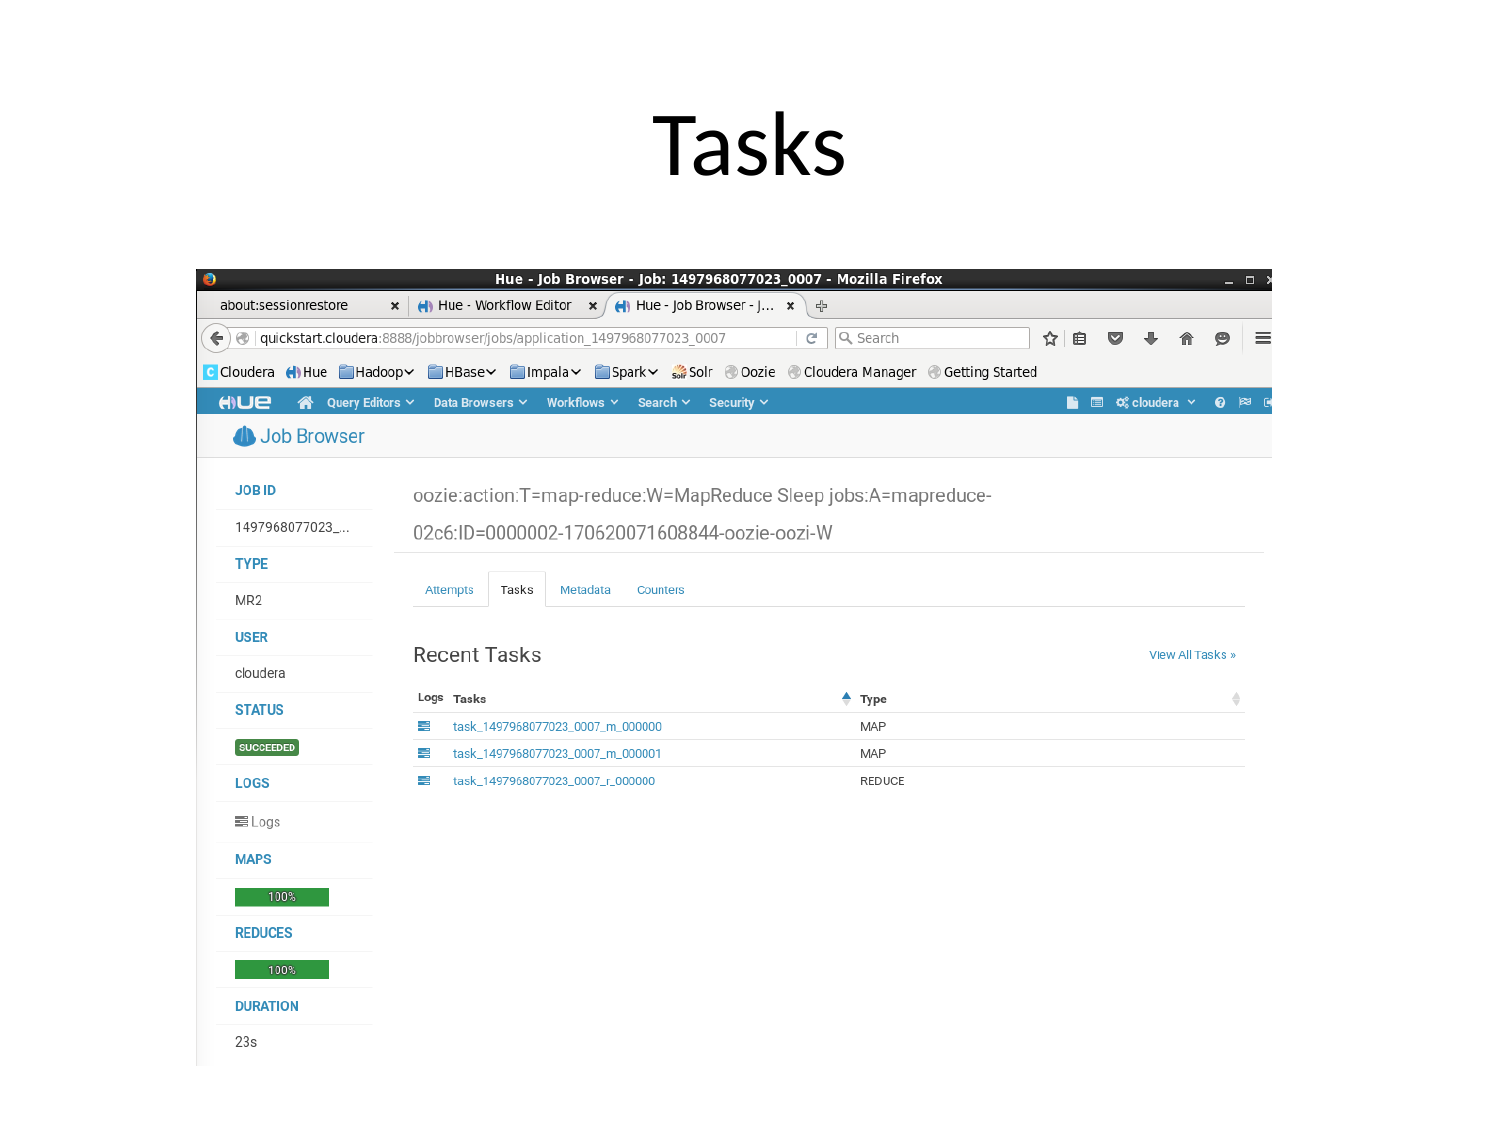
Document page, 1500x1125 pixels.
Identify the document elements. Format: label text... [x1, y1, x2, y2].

title Tasks [75, 45, 1425, 233]
picture [196, 268, 1272, 1066]
